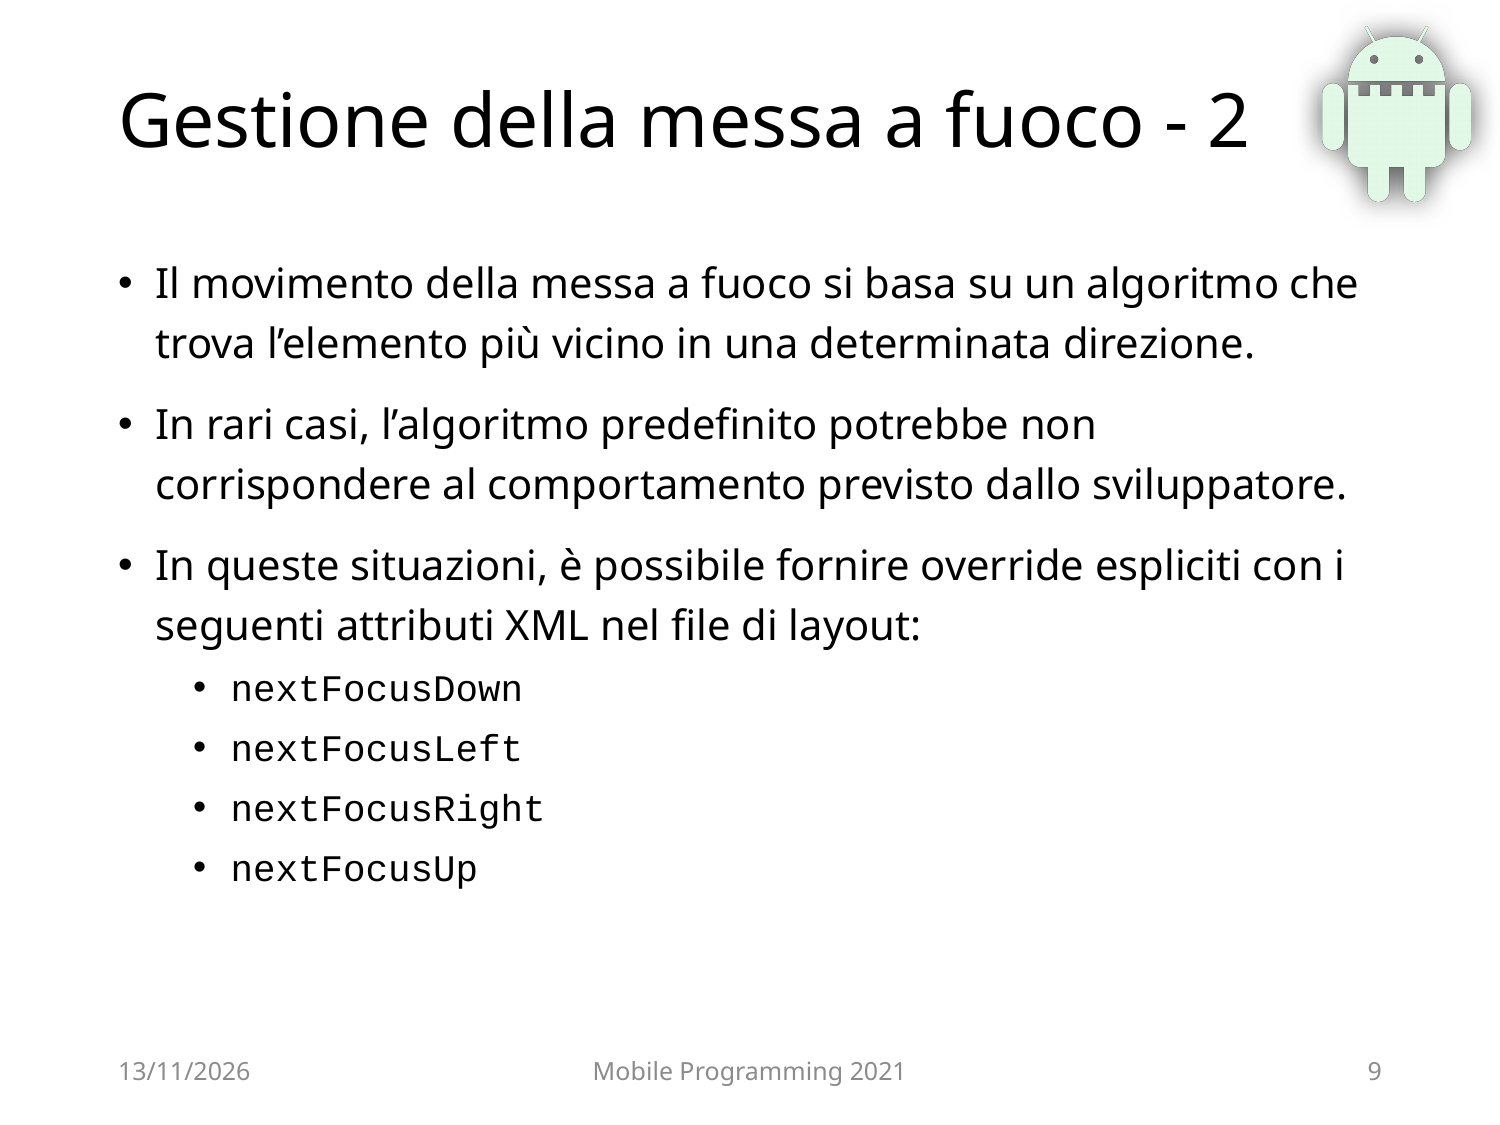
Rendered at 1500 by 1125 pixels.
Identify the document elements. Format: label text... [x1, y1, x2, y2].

picture [1318, 22, 1475, 206]
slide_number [103, 1042, 441, 1103]
footer Mobile Programming 2021 [496, 1042, 1004, 1103]
list Il movimento della messa a fuoco si basa su un algoritmo che trova l’elemento più vicino in una determinata direzione. In rari casi, l’algoritmo predefinito potrebbe non corrispondere al comportamento previsto dallo sviluppatore. In queste situazioni, è possibile fornire override espliciti con i seguenti attributi XML nel file di layout: nextFocusDown nextFocusLeft nextFocusRight nextFocusUp [103, 239, 1397, 1007]
title Gestione della messa a fuoco - 2 [103, 59, 1397, 188]
slide_number 9 [1059, 1042, 1397, 1103]
